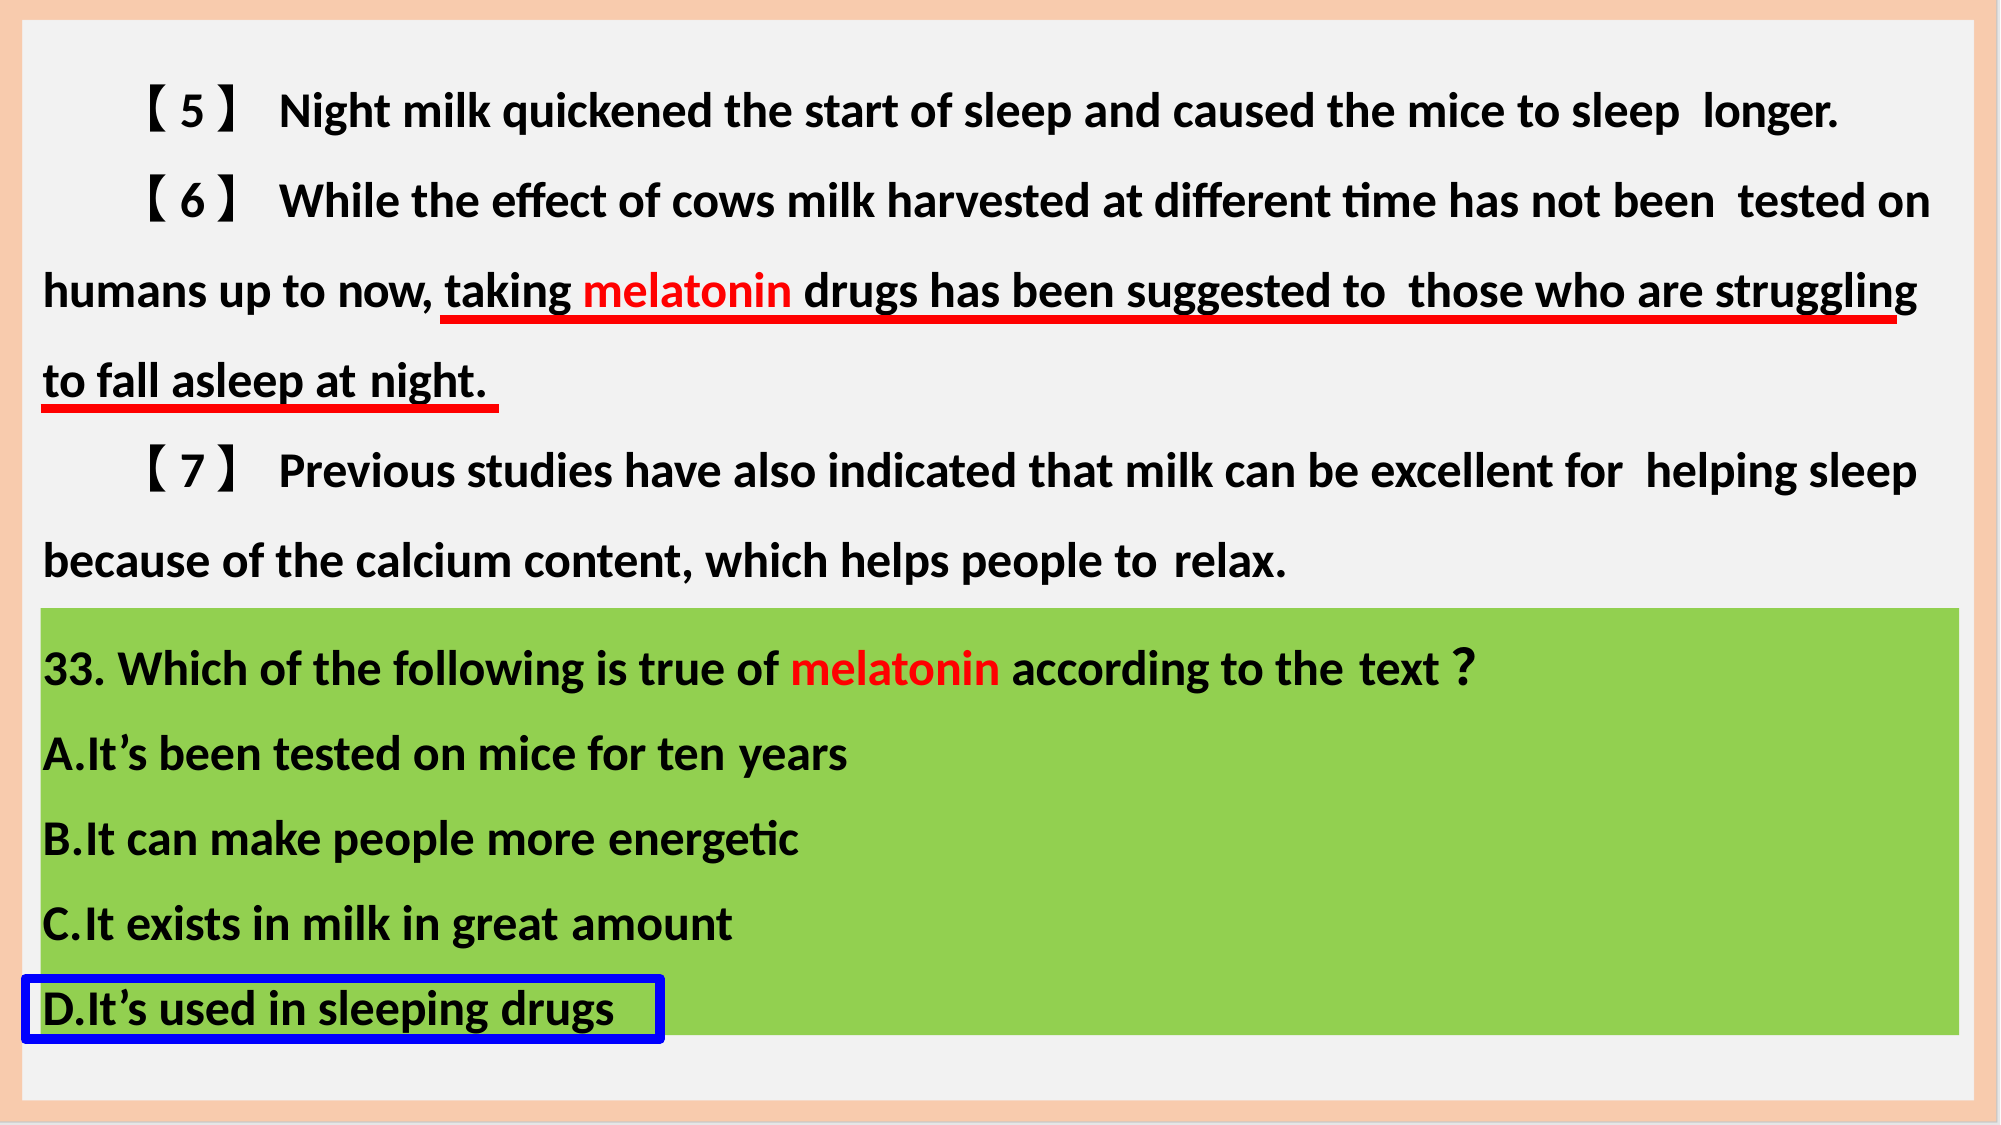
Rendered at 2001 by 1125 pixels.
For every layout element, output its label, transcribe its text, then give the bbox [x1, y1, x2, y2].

text_box [25, 978, 660, 1040]
picture [0, 0, 2001, 1125]
text_box 33. Which of the following is true of melatonin according to the text？ It’s been tested on mice for ten years It can make people more energetic It exists in milk in great amount It’s used in sleeping drugs [40, 608, 1960, 1036]
text_box 【5】Night milk quickened the start of sleep and caused the mice to sleep longer. 【6】While the effect of cows milk harvested at different time has not been tested on humans up to now, taking melatonin drugs has been suggested to those who are struggling to fall asleep at night. 【7】Previous studies have also indicated that milk can be excellent for helping sleep because of the calcium content, which helps people to relax. 【8】Milk is also sugar-free and additive-free with nutritionists recommending skimmed milk as the best choice before bed as it is the least fattening. The more fat you take in before bedtime, the greater burden you will put on your body at night. [40, 45, 1953, 608]
